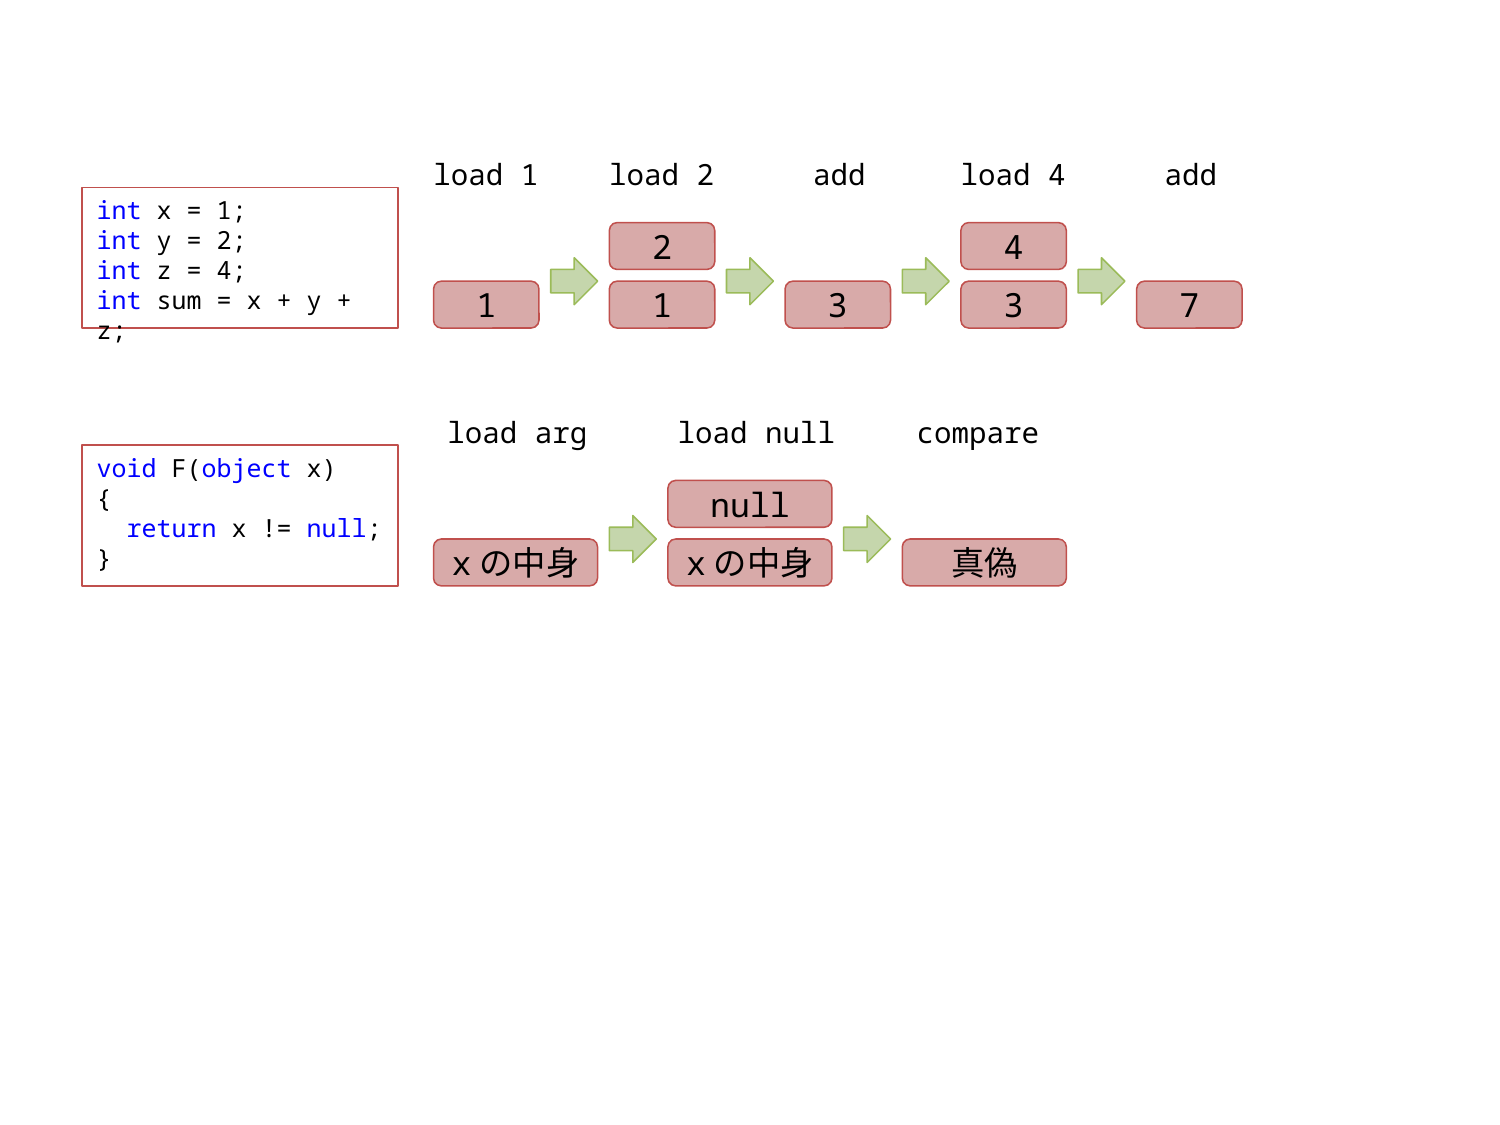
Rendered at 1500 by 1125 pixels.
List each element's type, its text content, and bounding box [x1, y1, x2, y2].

text_box int x = 1; int y = 2; int z = 4; int sum = x + y + z; [81, 187, 399, 329]
text_box xの中身 [432, 538, 599, 587]
text_box 3 [784, 280, 892, 329]
text_box 4 [960, 221, 1068, 271]
text_box load 1 [418, 148, 554, 199]
text_box compare [901, 406, 1054, 457]
text_box 真偽 [901, 538, 1068, 587]
text_box void F(object x) { return x != null; } [81, 444, 399, 587]
text_box 1 [432, 280, 540, 329]
text_box 2 [608, 221, 716, 271]
text_box load 2 [594, 148, 729, 199]
text_box xの中身 [667, 538, 833, 587]
text_box load 4 [945, 148, 1081, 199]
text_box add [798, 148, 881, 199]
text_box [901, 257, 950, 306]
text_box 1 [608, 280, 716, 329]
text_box load null [663, 406, 850, 457]
text_box null [667, 479, 833, 529]
text_box [725, 257, 774, 306]
text_box [608, 514, 657, 564]
text_box 3 [960, 280, 1068, 329]
text_box [1077, 257, 1126, 306]
text_box 7 [1135, 280, 1243, 329]
text_box [549, 257, 599, 306]
text_box add [1149, 148, 1232, 199]
text_box [842, 514, 892, 564]
text_box load arg [432, 406, 603, 457]
